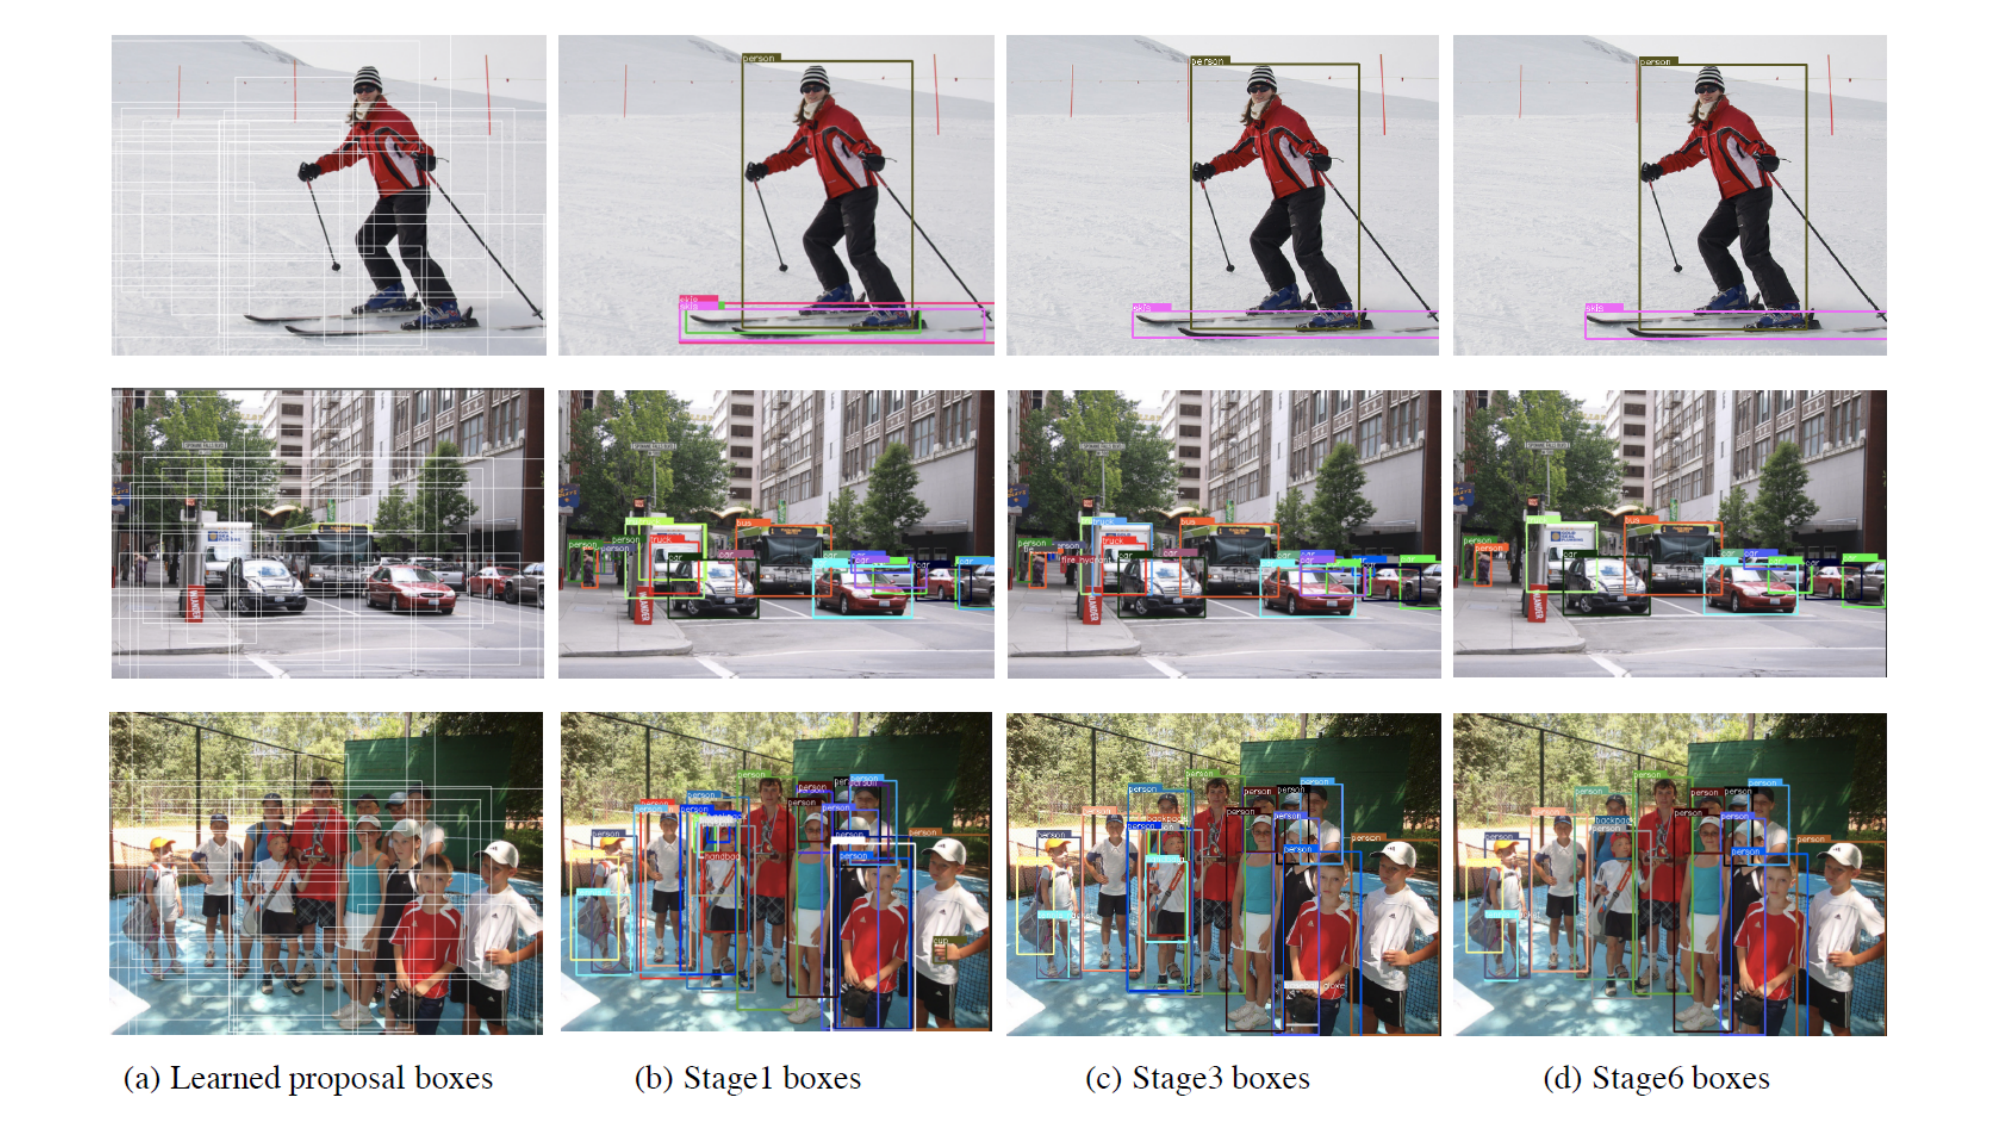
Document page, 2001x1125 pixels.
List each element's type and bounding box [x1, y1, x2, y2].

picture [101, 22, 1899, 1103]
